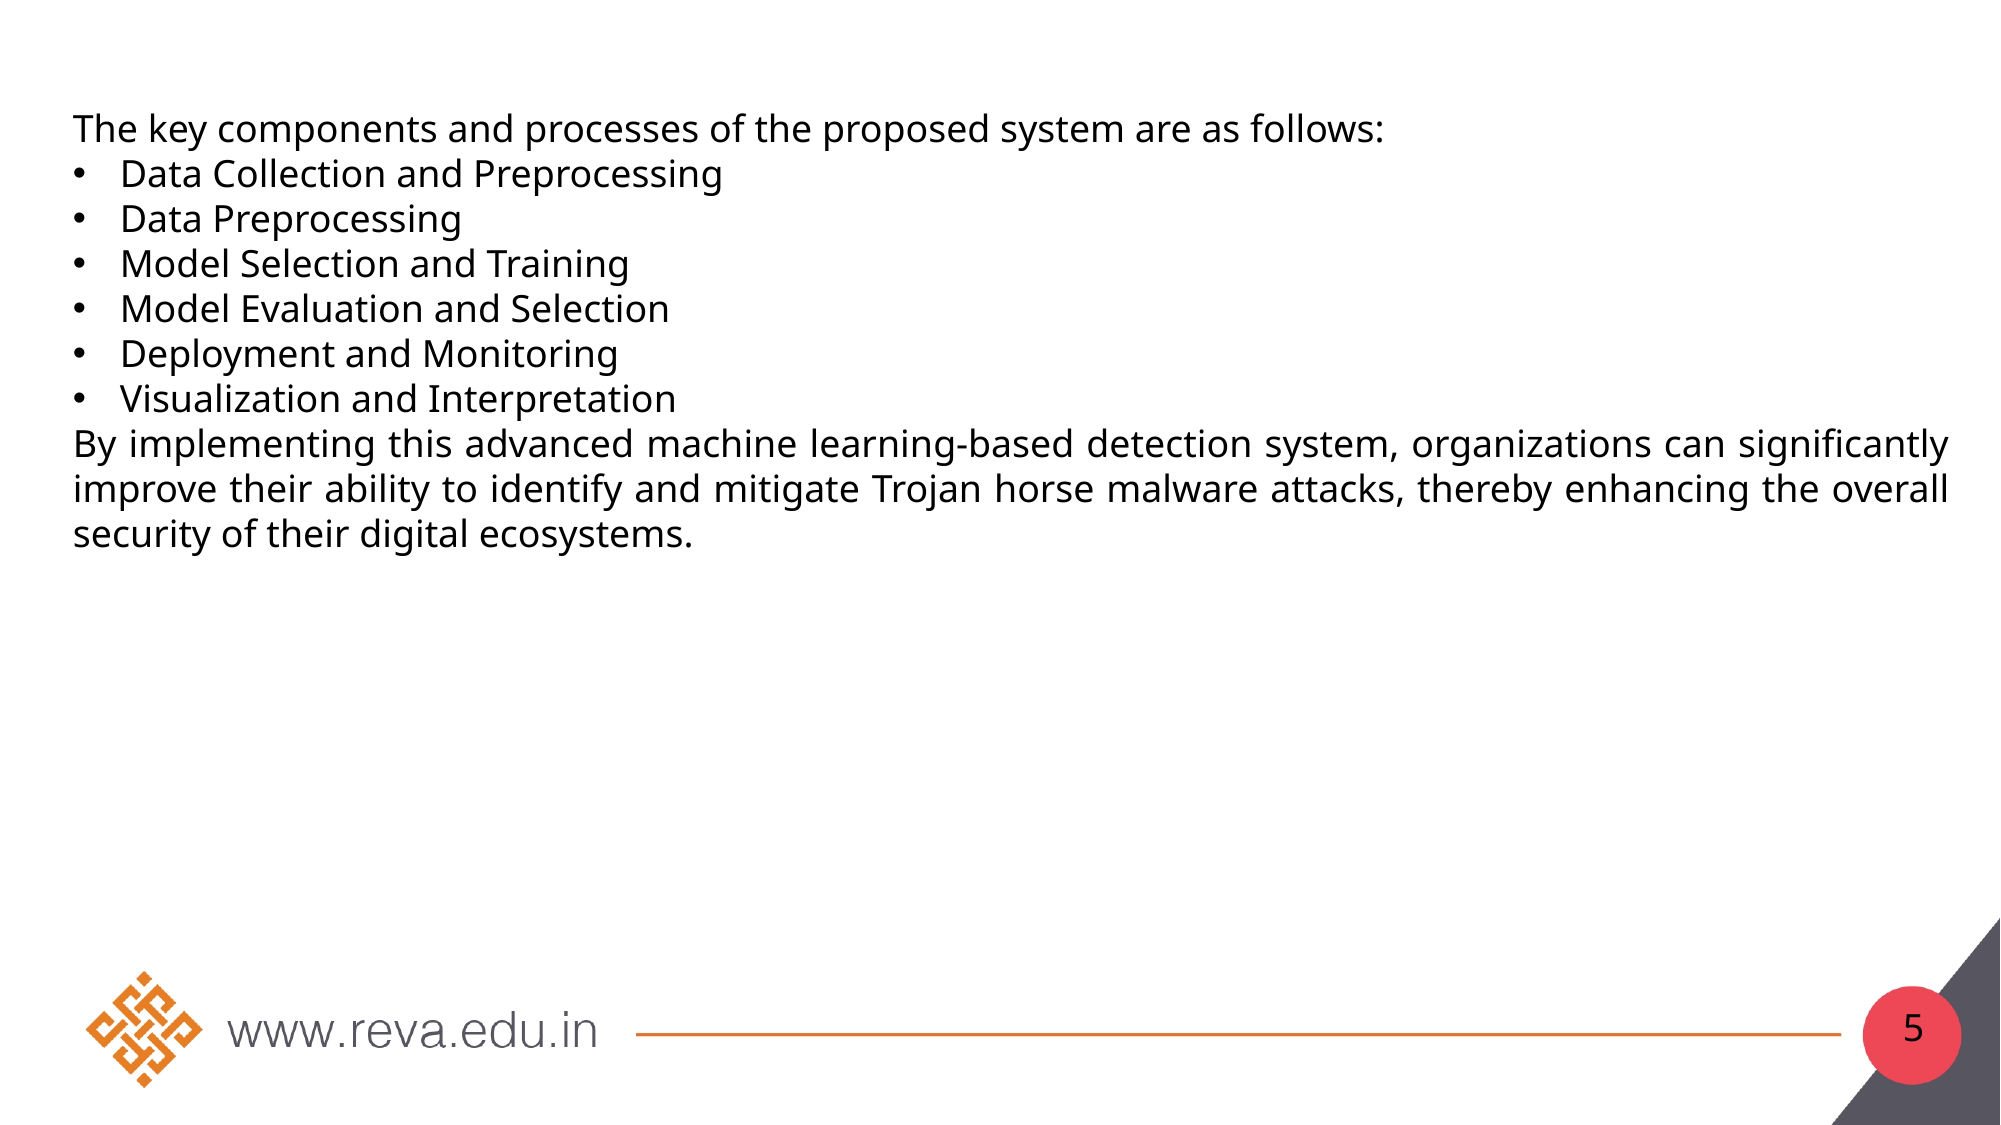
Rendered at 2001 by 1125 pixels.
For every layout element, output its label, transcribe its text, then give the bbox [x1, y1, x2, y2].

picture [0, 0, 2000, 1125]
slide_number 5 [1864, 999, 1963, 1060]
text_box The key components and processes of the proposed system are as follows: Data Collection and Preprocessing Data Preprocessing Model Selection and Training Model Evaluation and Selection Deployment and Monitoring Visualization and Interpretation By implementing this advanced machine learning-based detection system, organizations can significantly improve their ability to identify and mitigate Trojan horse malware attacks, thereby enhancing the overall security of their digital ecosystems. [58, 27, 1966, 563]
